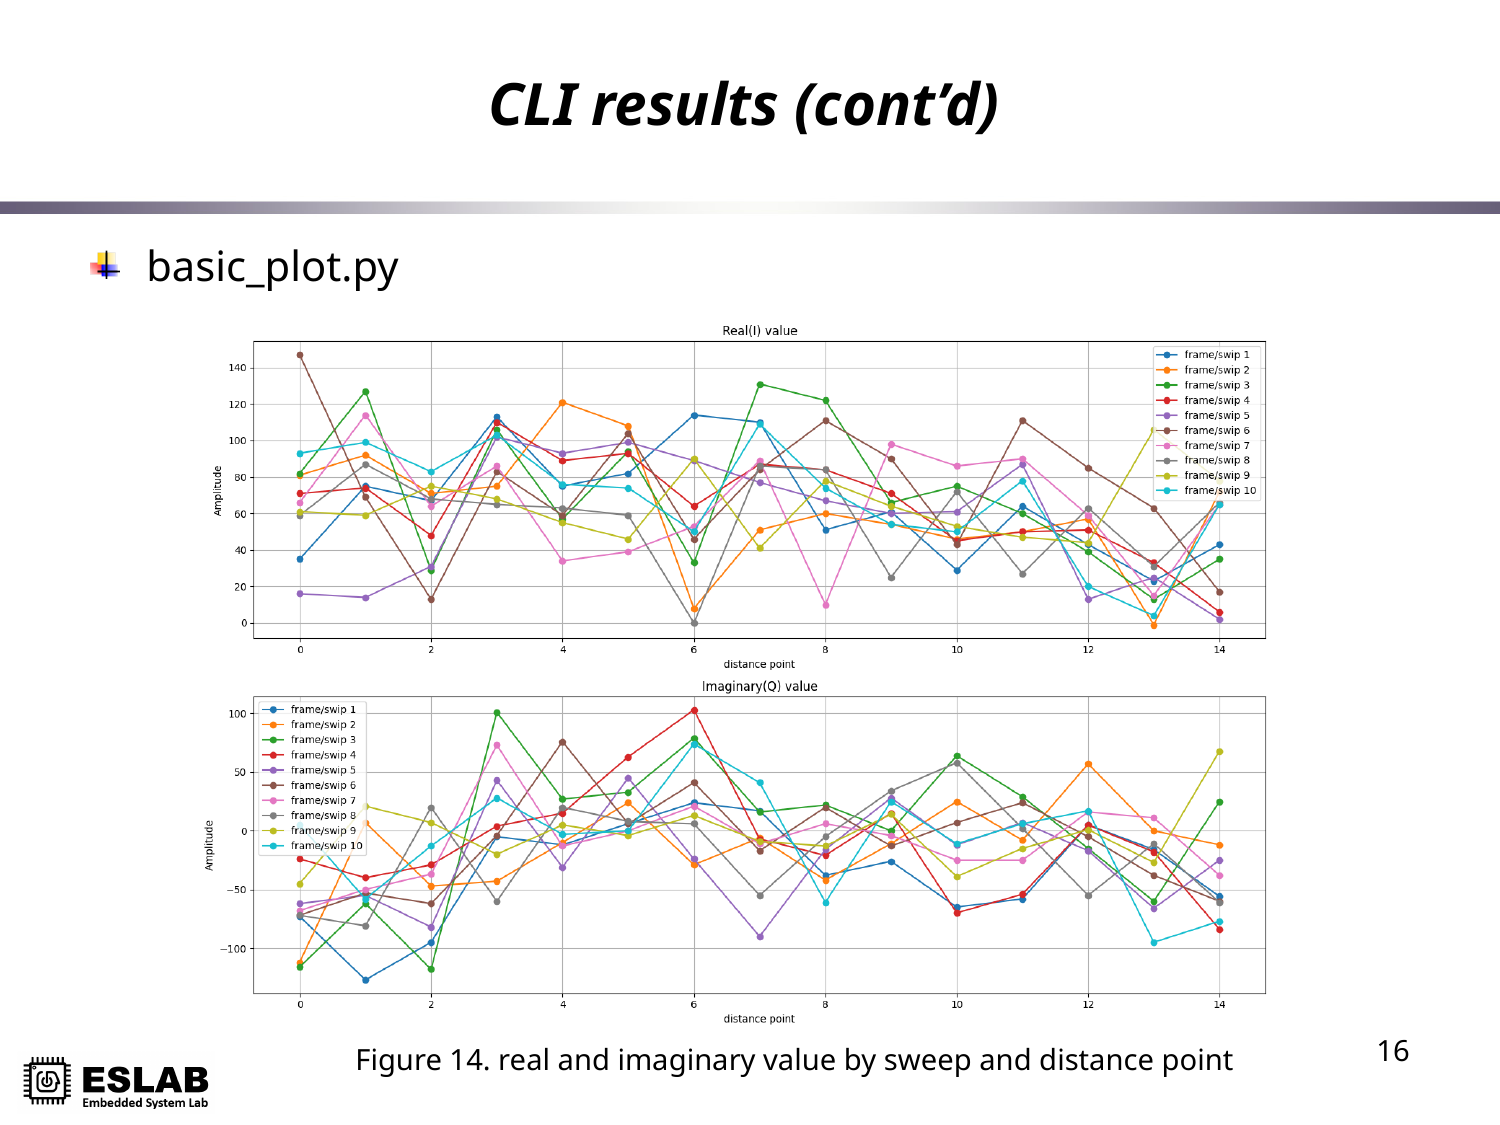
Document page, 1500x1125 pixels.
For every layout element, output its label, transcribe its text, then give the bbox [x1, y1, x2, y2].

picture [90, 249, 120, 279]
picture [17, 1051, 215, 1114]
slide_number 16 [1127, 1024, 1426, 1103]
title CLI results (cont’d) [100, 42, 1389, 162]
picture [0, 196, 1500, 220]
text_box Figure 14. real and imaginary value by sweep and distance point [340, 1045, 1249, 1084]
list basic_plot.py [74, 231, 1426, 1024]
picture [194, 314, 1276, 1036]
